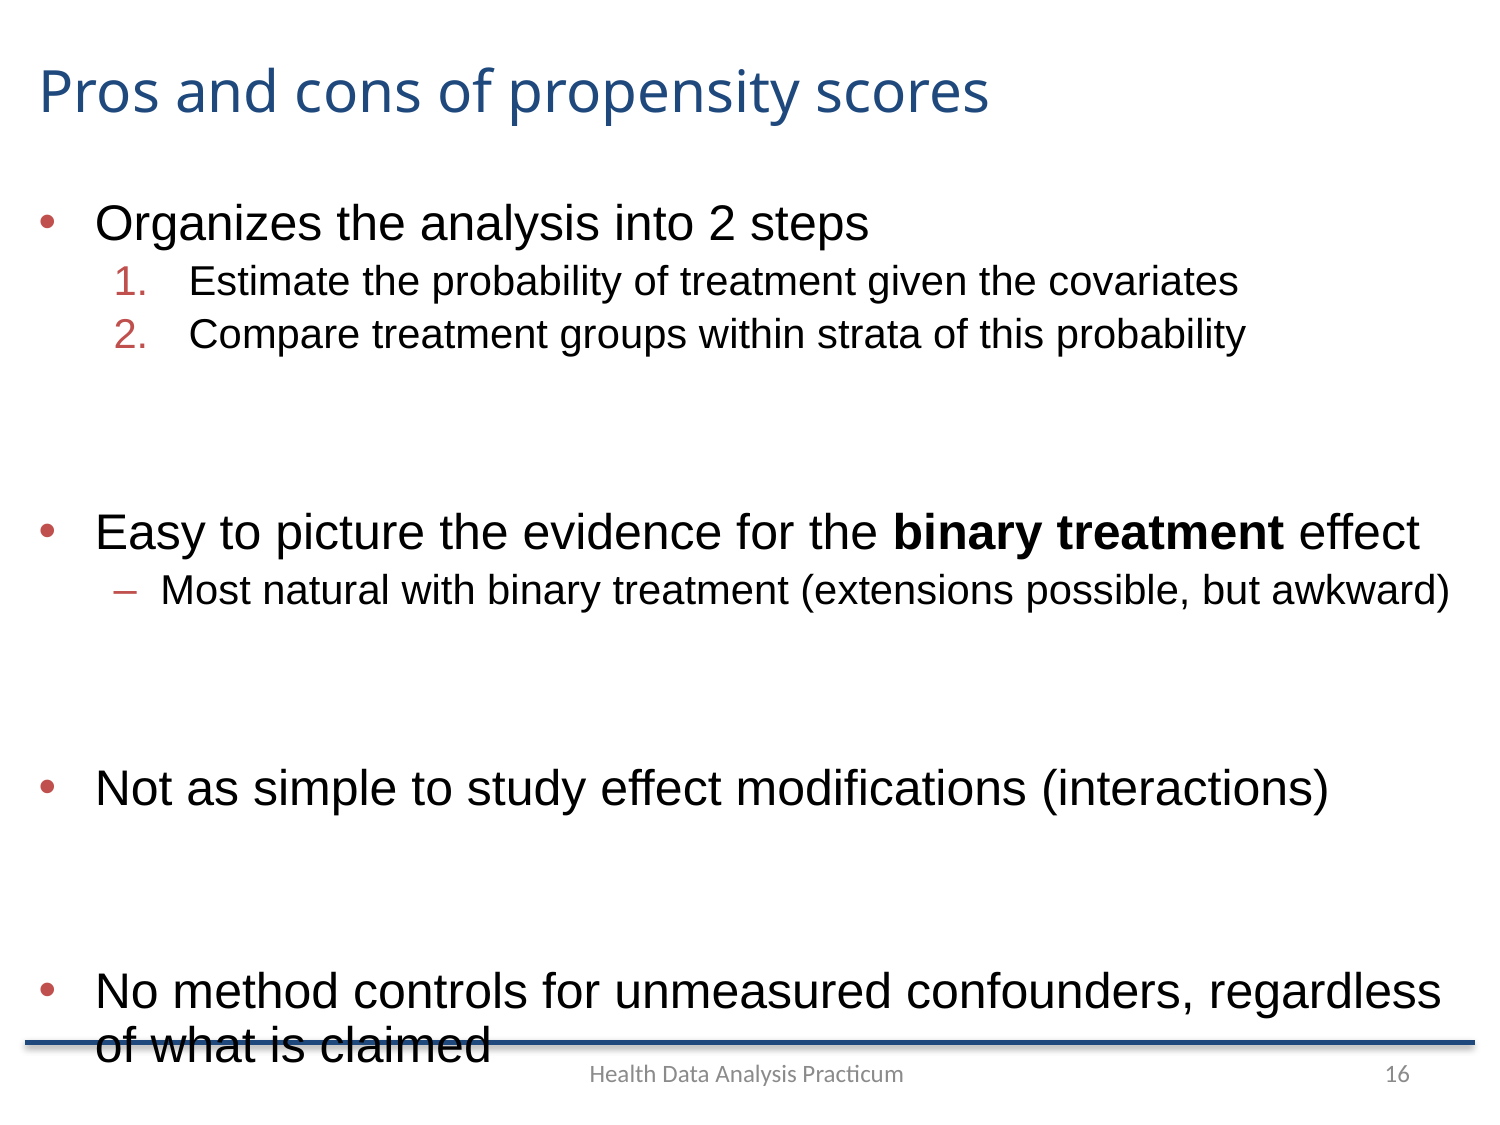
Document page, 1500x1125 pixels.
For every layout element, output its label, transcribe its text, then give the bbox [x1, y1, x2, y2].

list Organizes the analysis into 2 steps Estimate the probability of treatment given the covariates Compare treatment groups within strata of this probability Easy to picture the evidence for the binary treatment effect Most natural with binary treatment (extensions possible, but awkward) Not as simple to study effect modifications (interactions) No method controls for unmeasured confounders, regardless of what is claimed [23, 189, 1467, 1021]
slide_number 16 [1075, 1042, 1425, 1103]
title Pros and cons of propensity scores [23, 21, 1467, 157]
footer Health Data Analysis Practicum [425, 1042, 1075, 1103]
